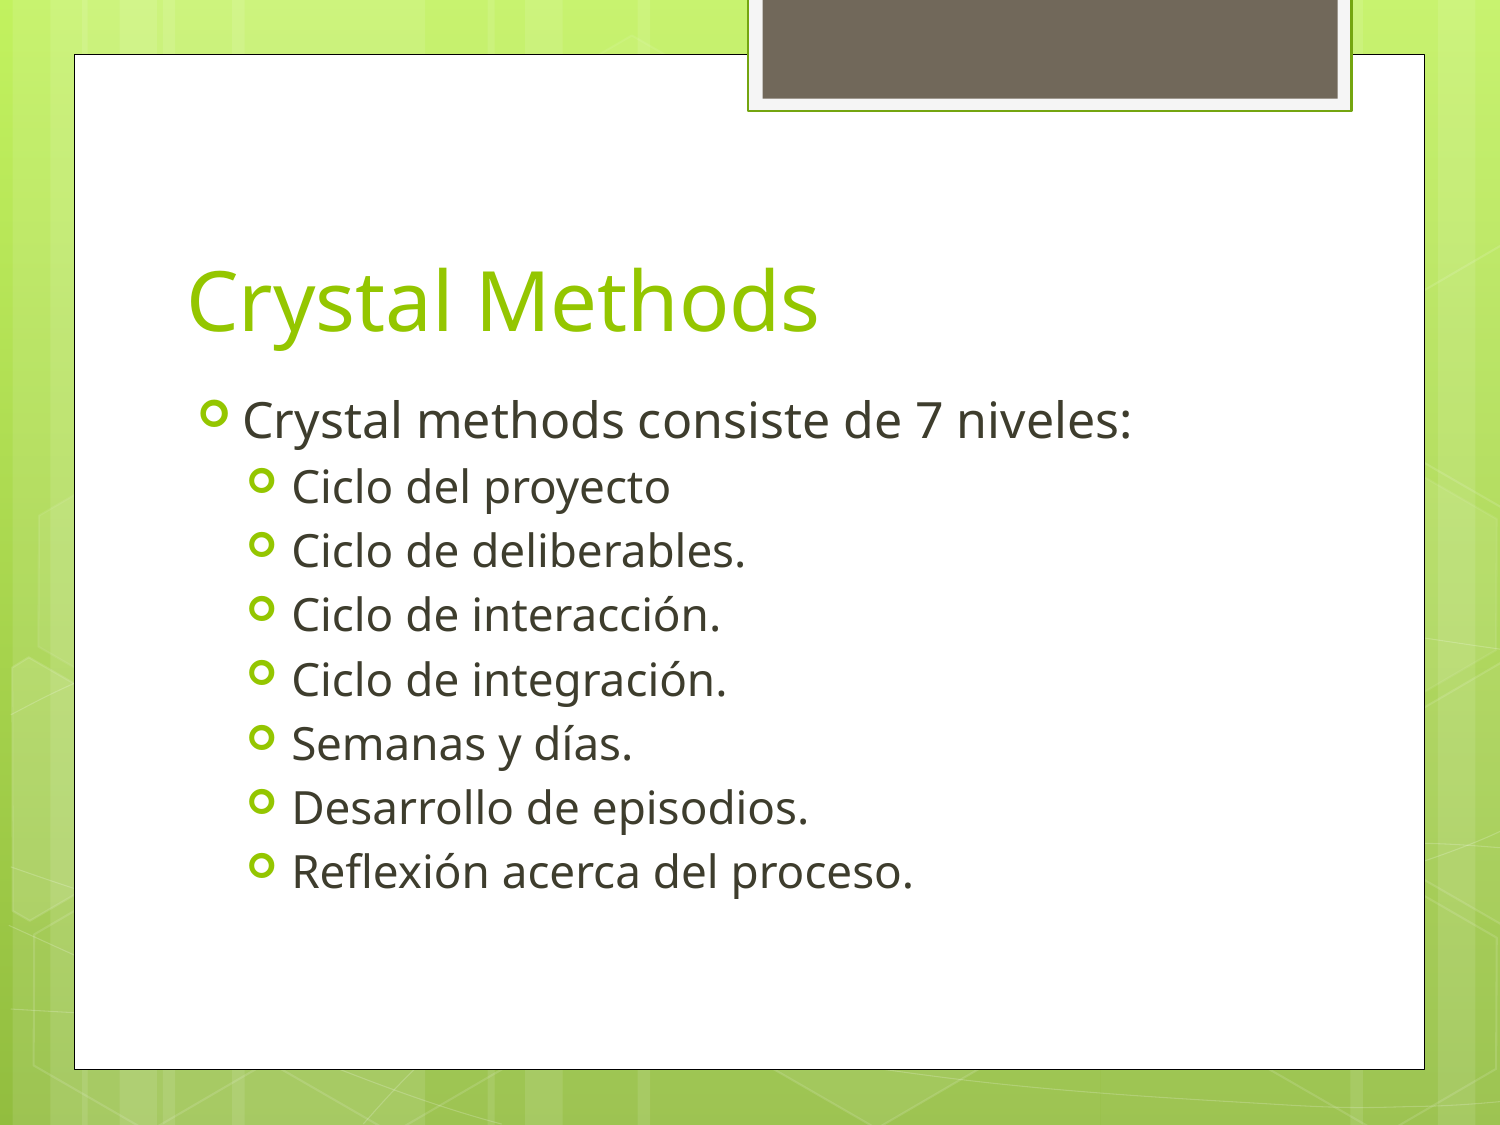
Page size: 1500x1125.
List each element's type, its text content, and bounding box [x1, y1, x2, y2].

title Crystal Methods [171, 168, 1324, 357]
list Crystal methods consiste de 7 niveles: Ciclo del proyecto Ciclo de deliberables. Ciclo de interacción. Ciclo de integración. Semanas y días. Desarrollo de episodios. Reflexión acerca del proceso. [171, 381, 1283, 957]
